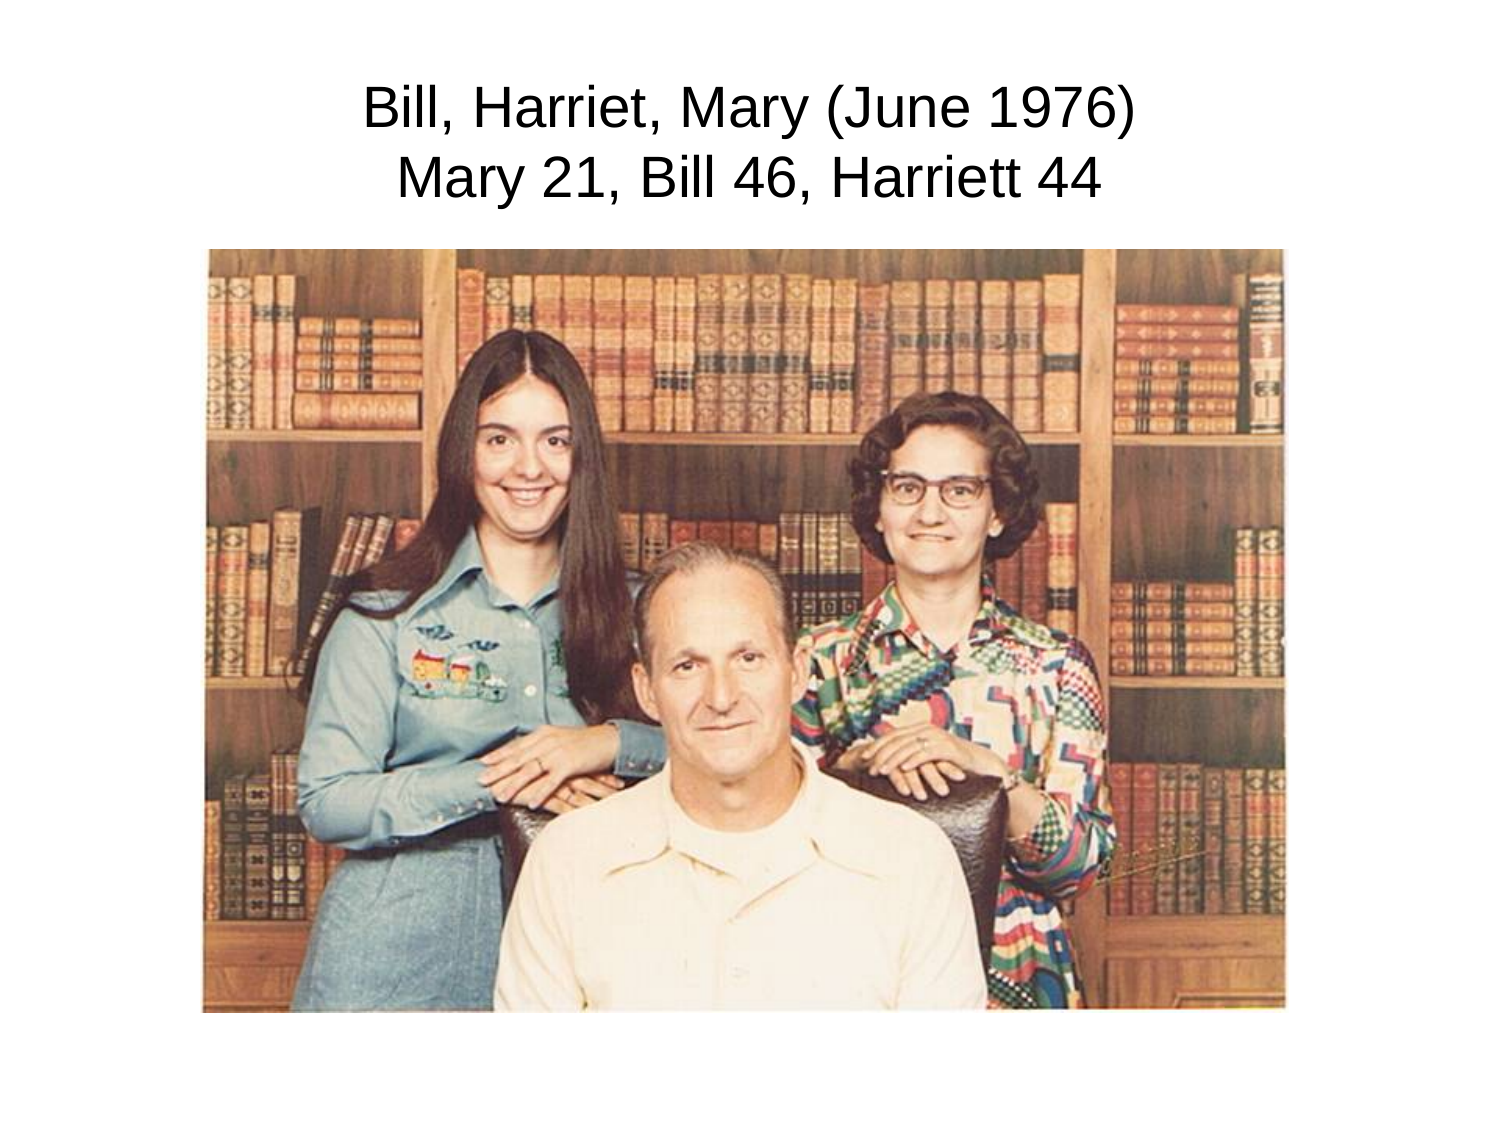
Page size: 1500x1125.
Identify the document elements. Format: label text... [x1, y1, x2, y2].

title Bill, Harriet, Mary (June 1976) Mary 21, Bill 46, Harriett 44 [75, 45, 1425, 233]
picture [199, 249, 1290, 1013]
